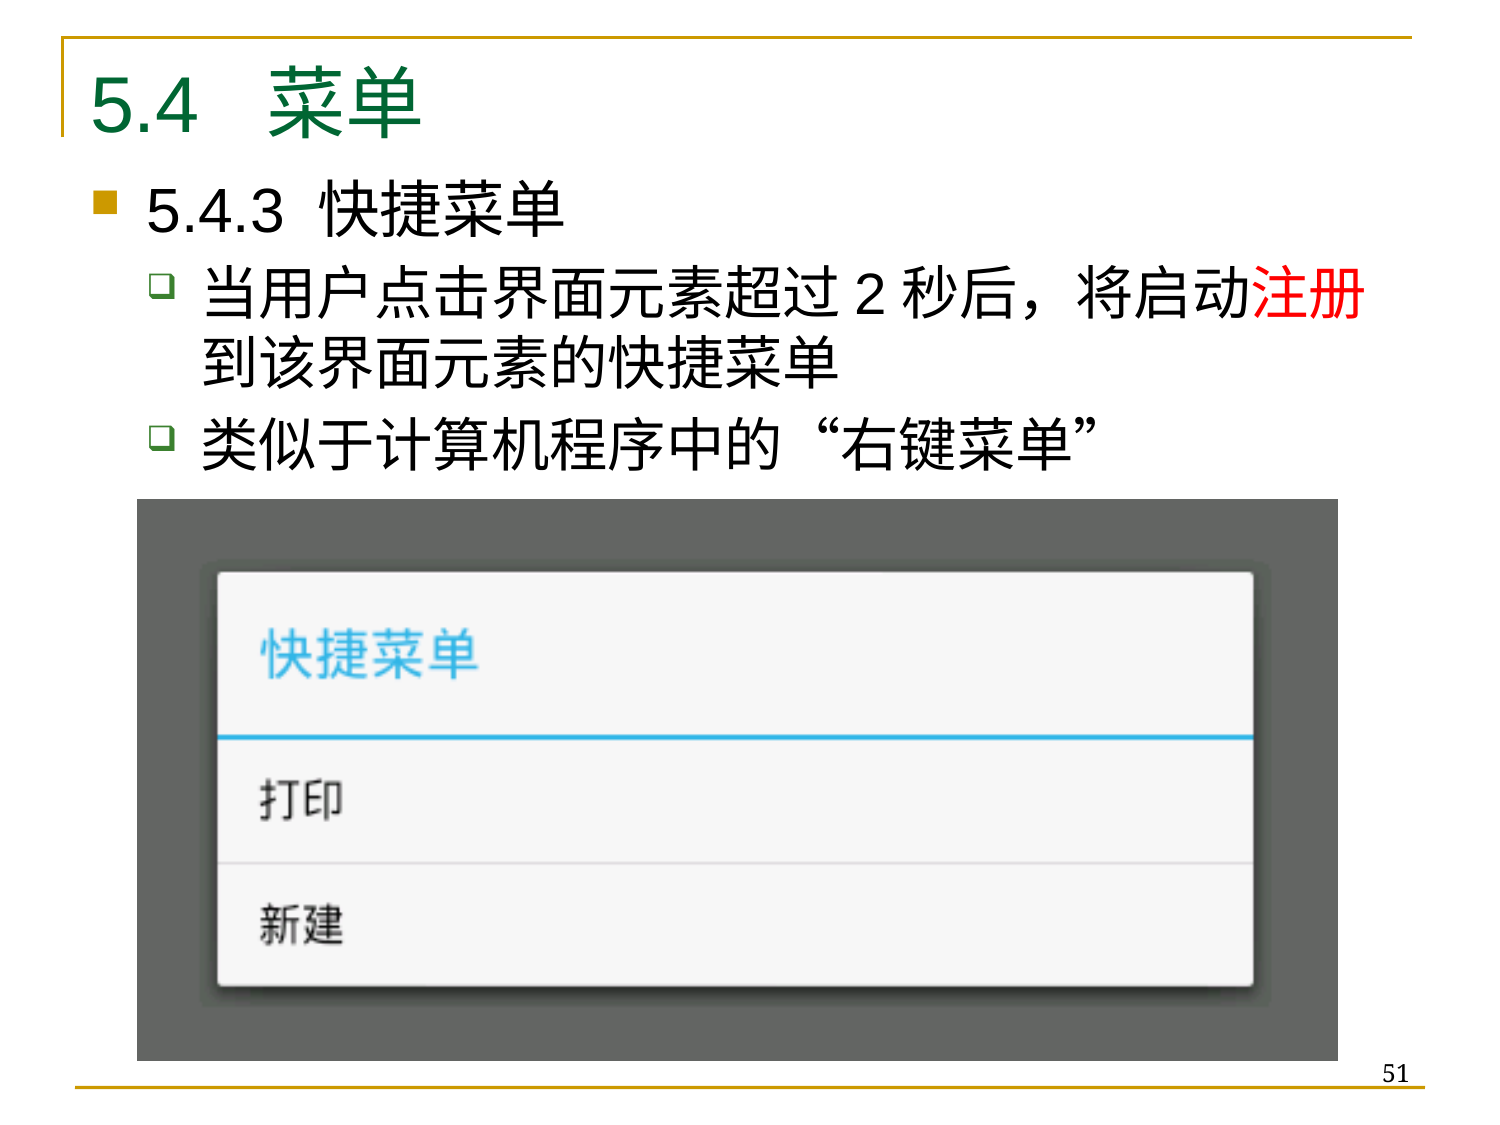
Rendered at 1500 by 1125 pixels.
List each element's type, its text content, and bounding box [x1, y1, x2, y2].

picture [137, 499, 1338, 1061]
title 5.4 菜单 [75, 45, 1425, 150]
list 5.4.3 快捷菜单 当用户点击界面元素超过2秒后，将启动注册到该界面元素的快捷菜单 类似于计算机程序中的“右键菜单” [75, 162, 1400, 500]
slide_number 51 [1074, 1023, 1426, 1100]
